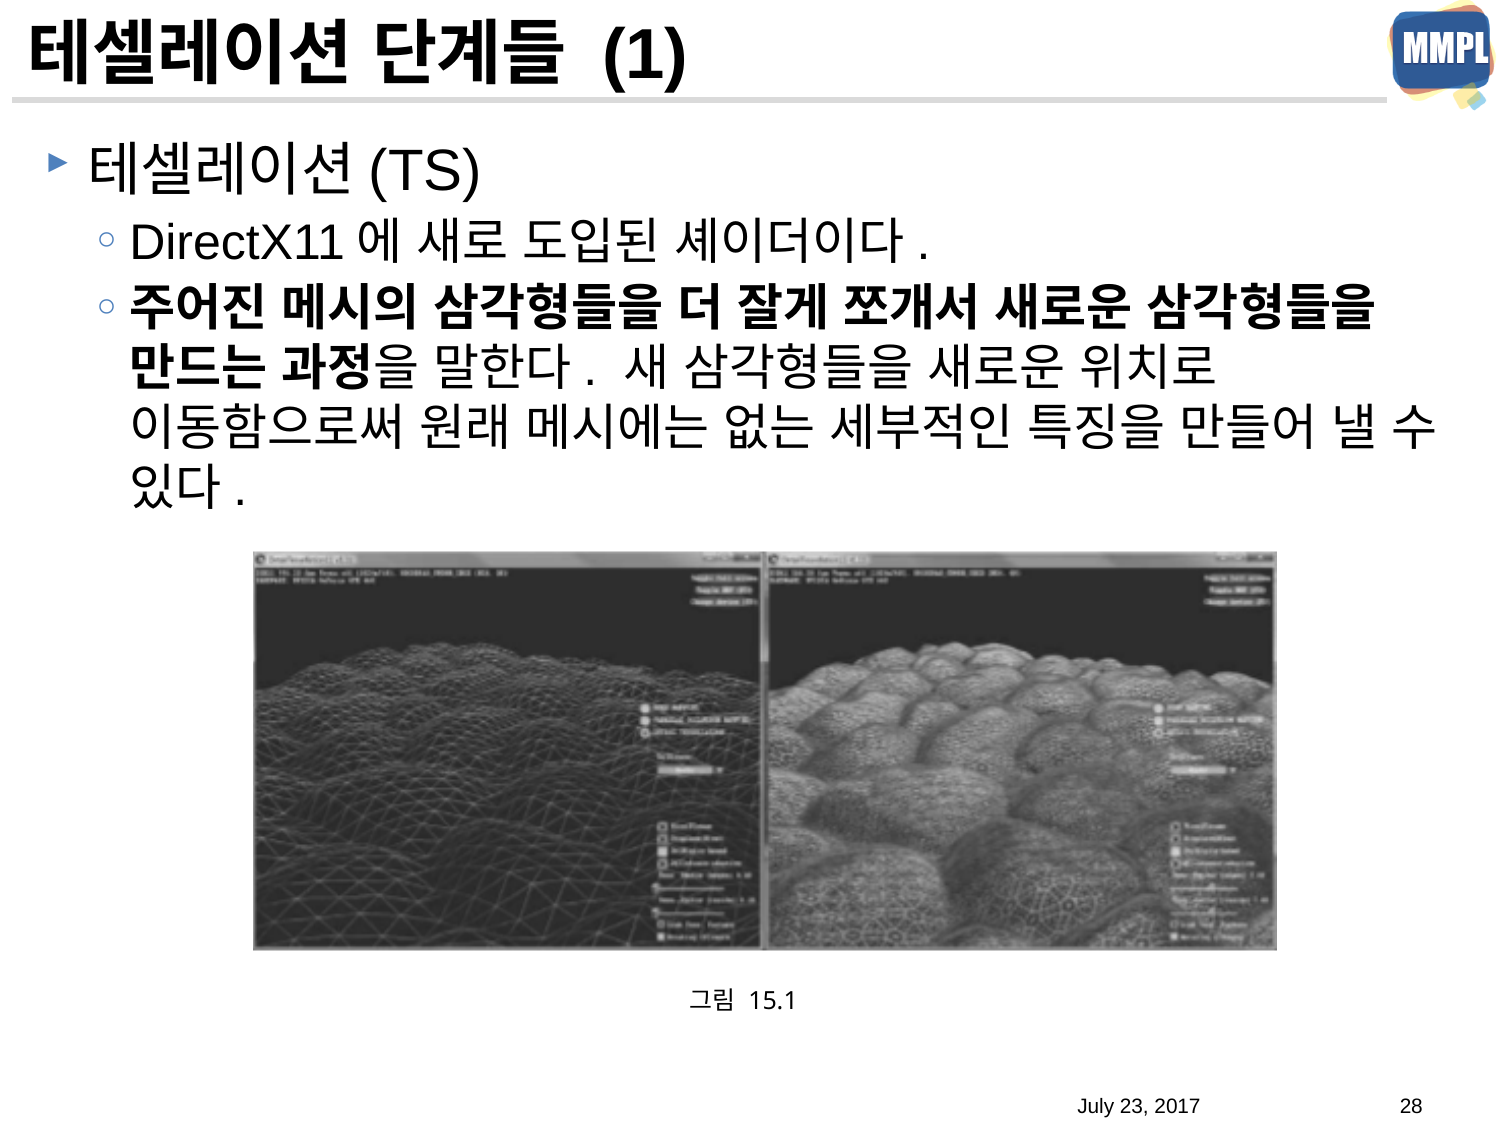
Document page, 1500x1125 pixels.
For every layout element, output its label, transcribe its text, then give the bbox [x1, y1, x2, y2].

slide_number 28 [1377, 1065, 1438, 1125]
picture [1387, 0, 1500, 113]
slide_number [1062, 1065, 1377, 1125]
title 테셀레이션 단계들 (1) [12, 0, 1475, 100]
picture [253, 550, 1277, 953]
list 테셀레이션(TS) DirectX11에 새로 도입된 셰이더이다. 주어진 메시의 삼각형들을 더 잘게 쪼개서 새로운 삼각형들을 만드는 과정을 말한다. 새 삼각형들을 새로운 위치로 이동함으로써 원래 메시에는 없는 세부적인 특징을 만들어 낼 수 있다. [12, 125, 1475, 1075]
text_box 그림 15.1 [674, 977, 813, 1022]
